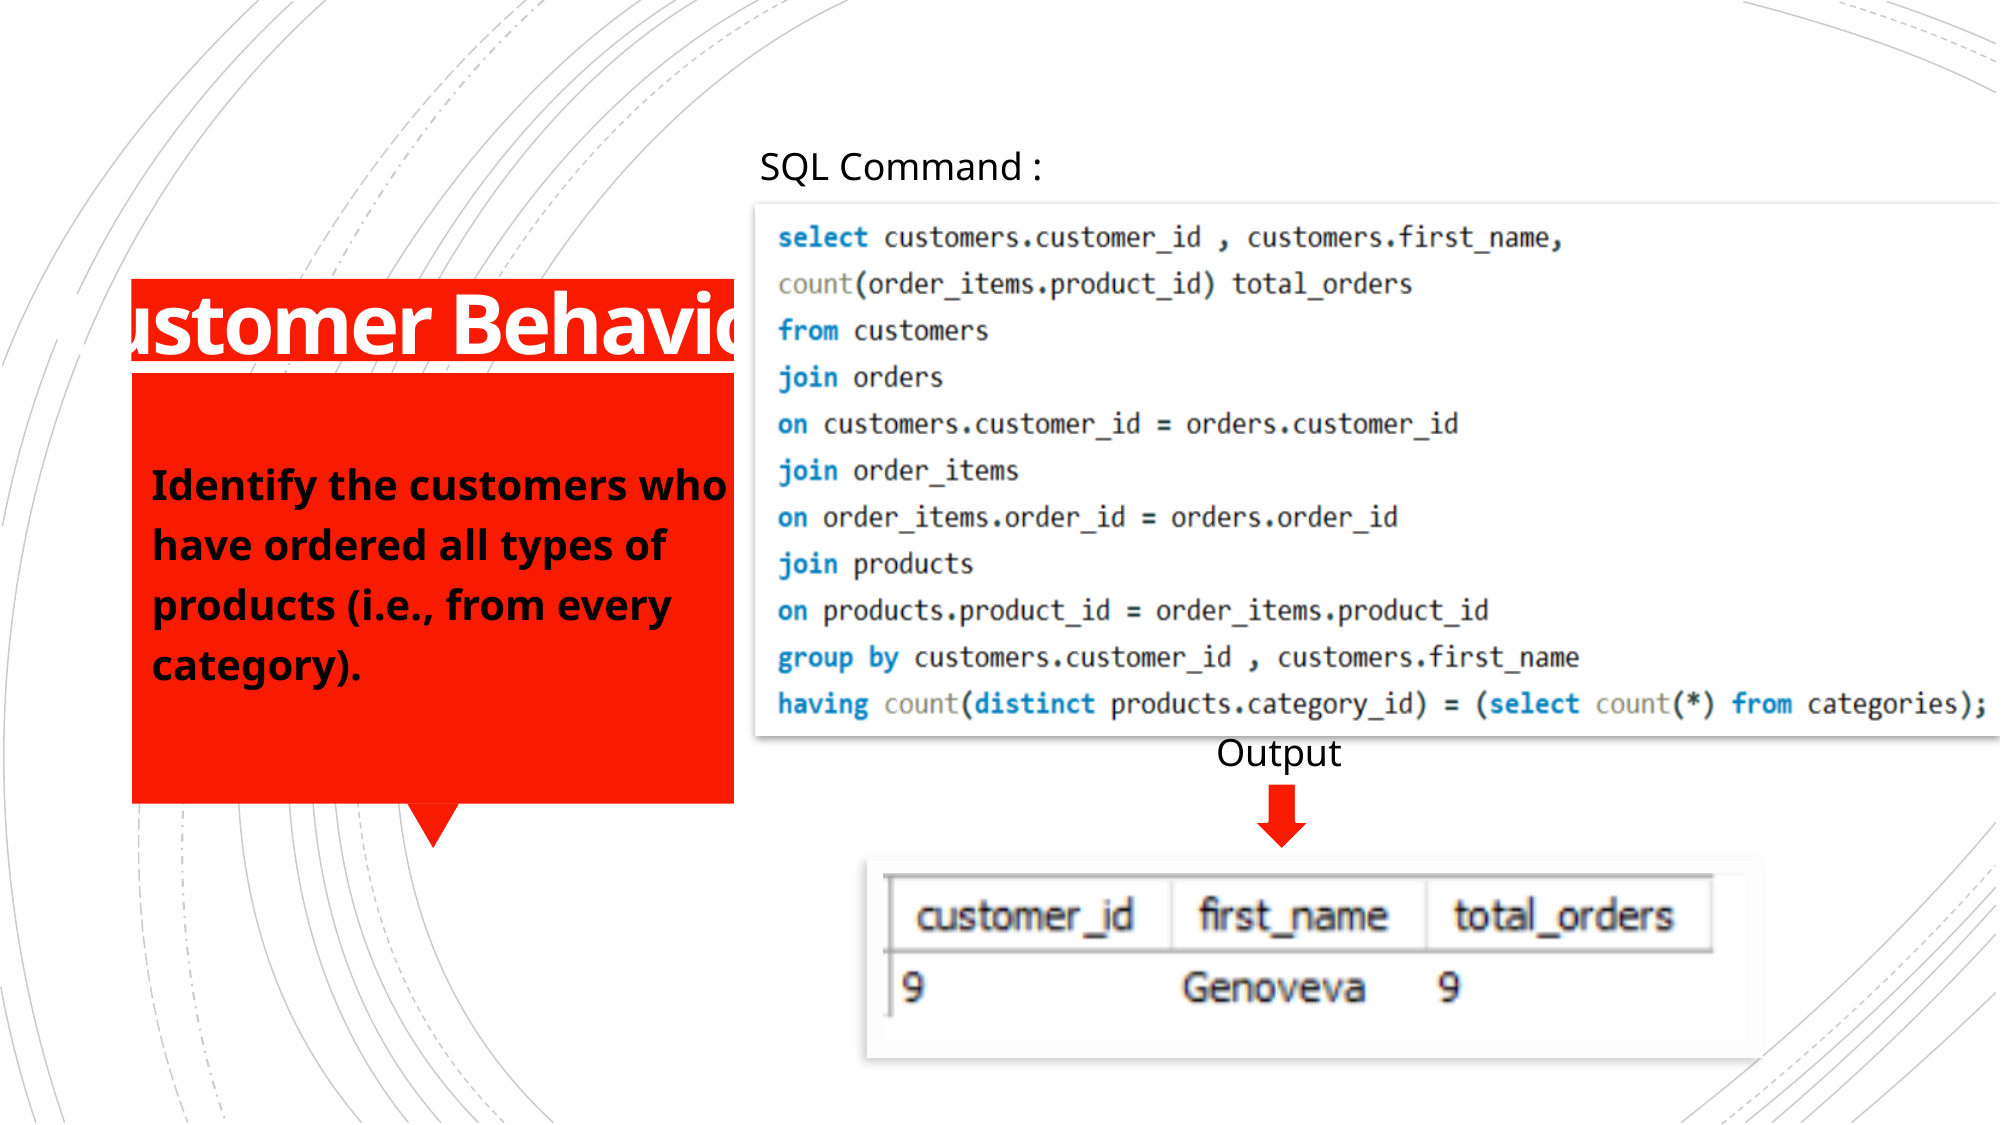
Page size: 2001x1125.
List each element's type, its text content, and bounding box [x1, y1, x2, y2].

text_box SQL Command : [745, 135, 1783, 196]
picture [882, 872, 1747, 1042]
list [769, 218, 1986, 723]
title Customer Behavior [0, 128, 921, 380]
text_box Output [1201, 723, 1363, 782]
text_box [1249, 780, 1315, 854]
list Identify the customers who have ordered all types of products (i.e., from every category). [136, 441, 770, 874]
